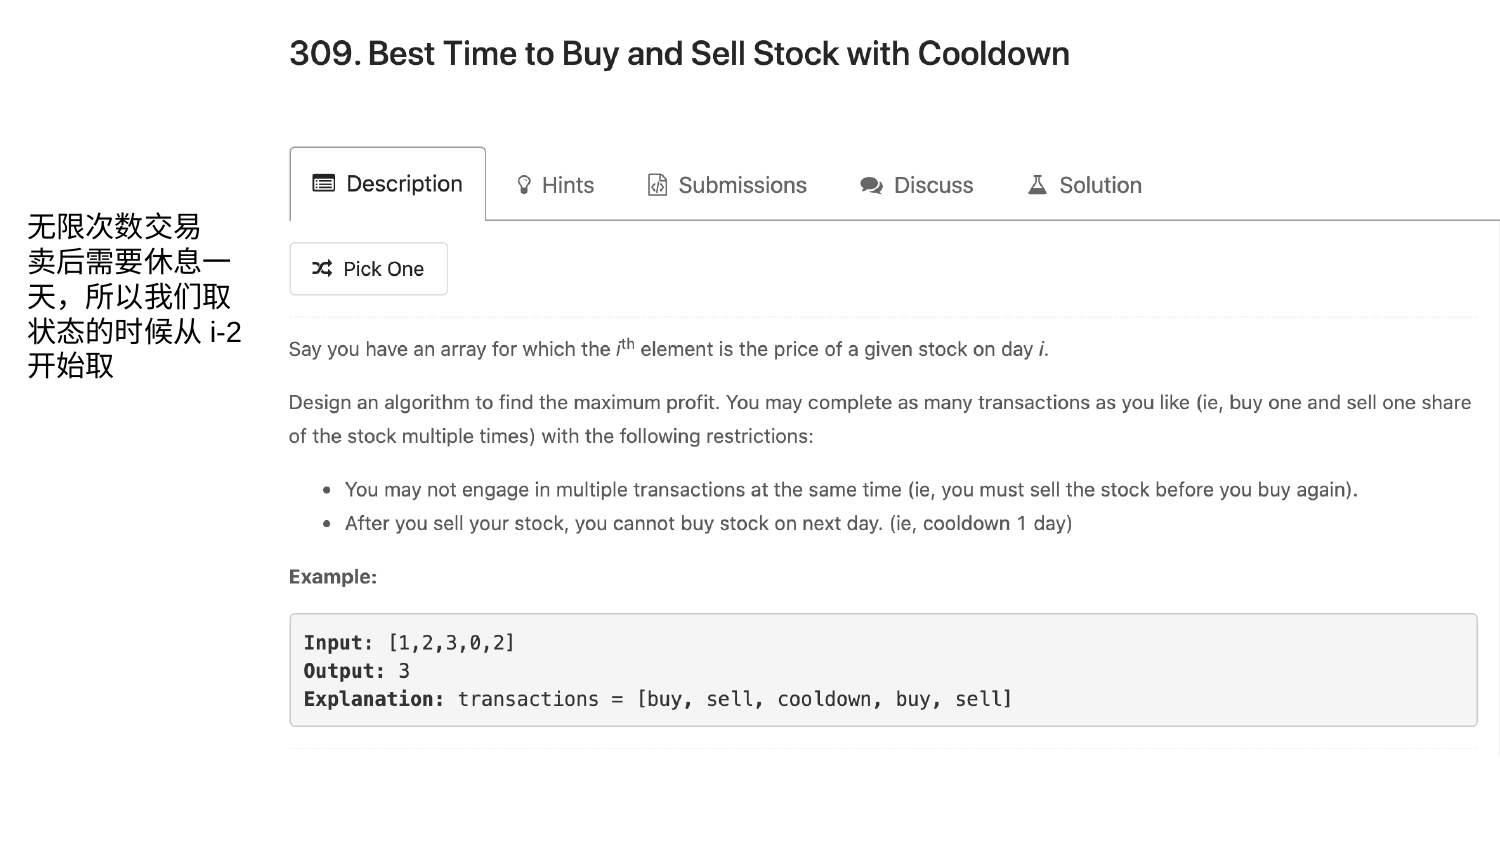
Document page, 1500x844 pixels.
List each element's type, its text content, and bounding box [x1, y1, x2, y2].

text_box 无限次数交易 卖后需要休息一天，所以我们取状态的时候从i-2开始取 [12, 192, 255, 535]
picture [260, 14, 1500, 757]
